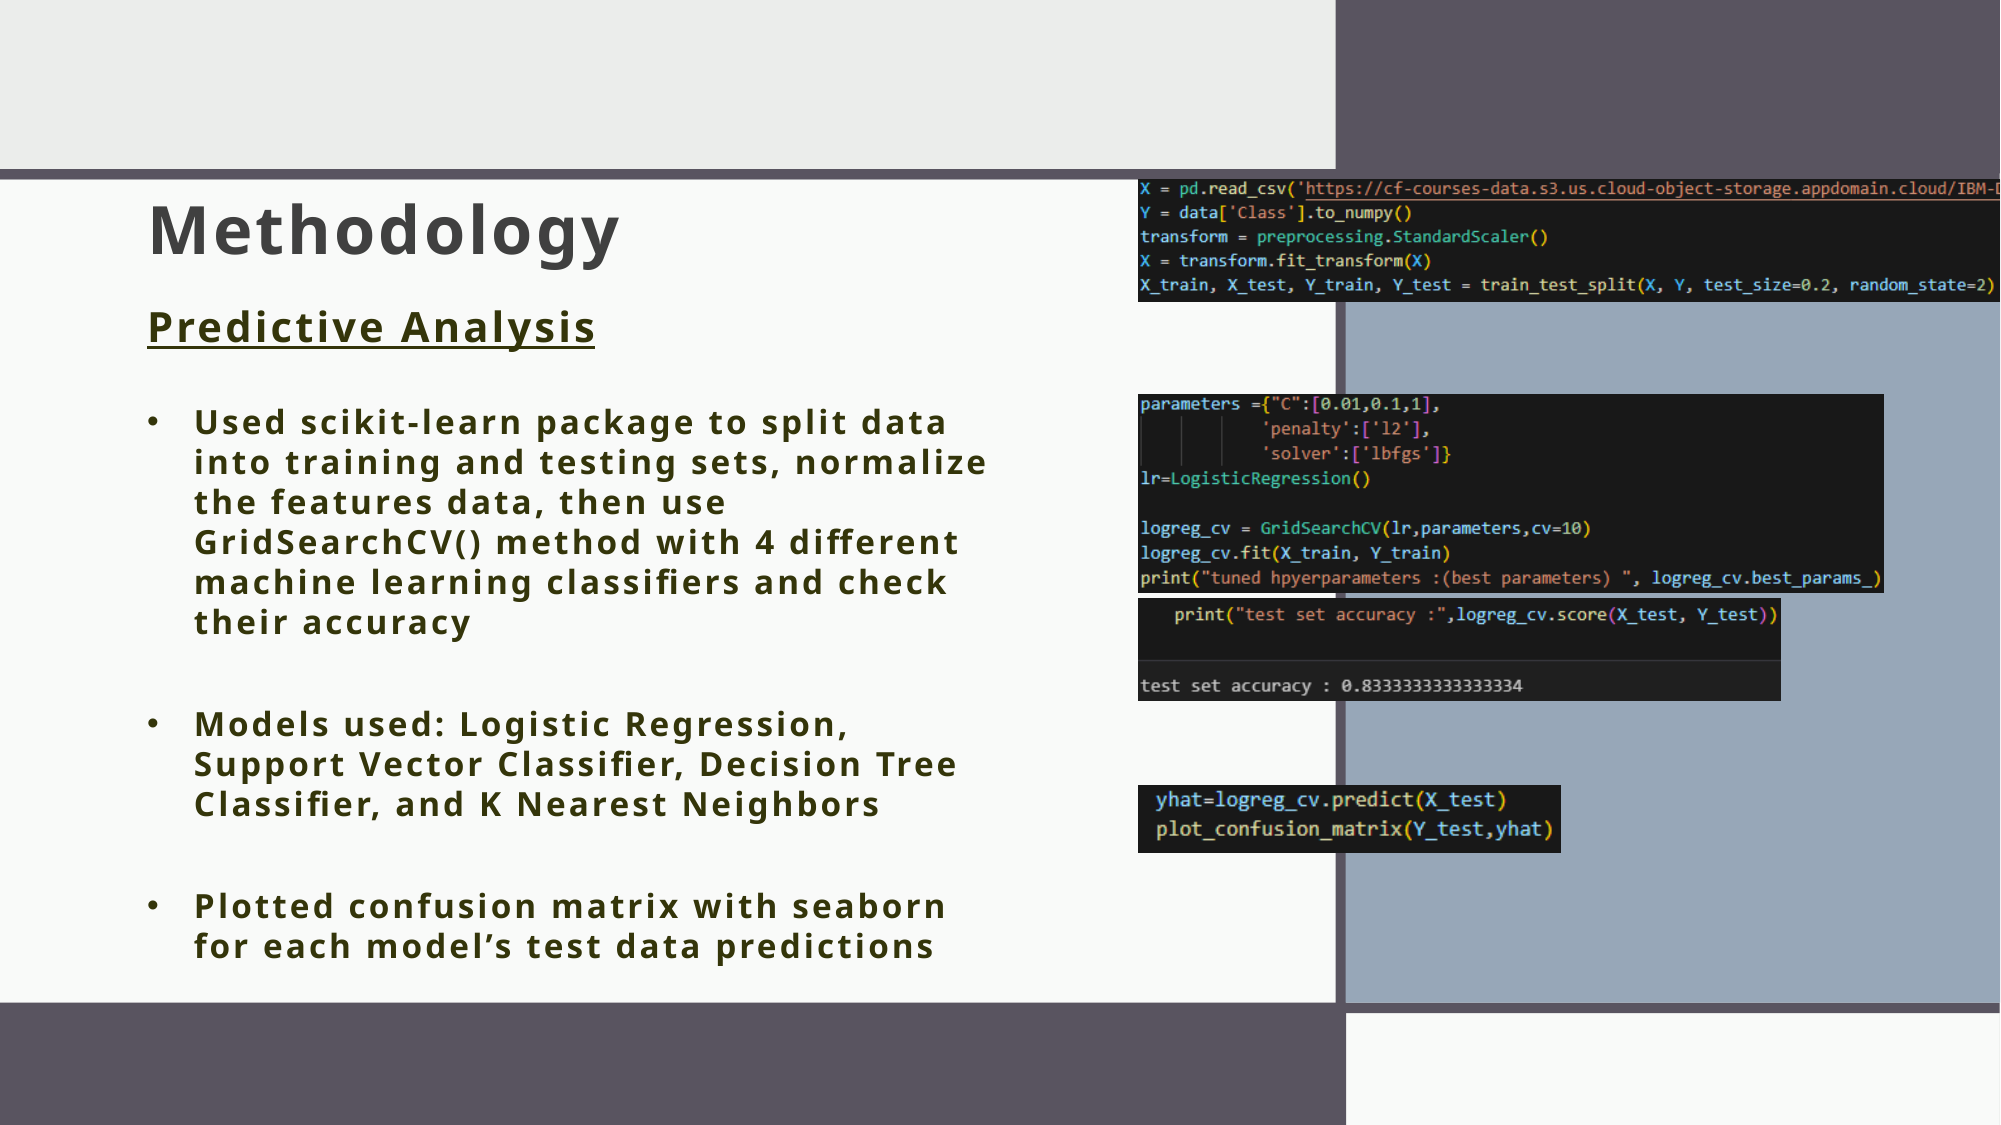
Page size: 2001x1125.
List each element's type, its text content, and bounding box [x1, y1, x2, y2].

picture [1138, 394, 1884, 593]
title Methodology [129, 49, 1216, 284]
list Predictive Analysis Used scikit-learn package to split data into training and testing sets, normalize the features data, then use GridSearchCV() method with 4 different machine learning classifiers and check their accuracy Models used: Logistic Regression, Support Vector Classifier, Decision Tree Classifier, and K Nearest Neighbors Plotted confusion matrix with seaborn for each model’s test data predictions [129, 283, 1028, 1029]
picture [1138, 179, 2000, 303]
picture [1138, 598, 1781, 701]
picture [1138, 785, 1562, 853]
